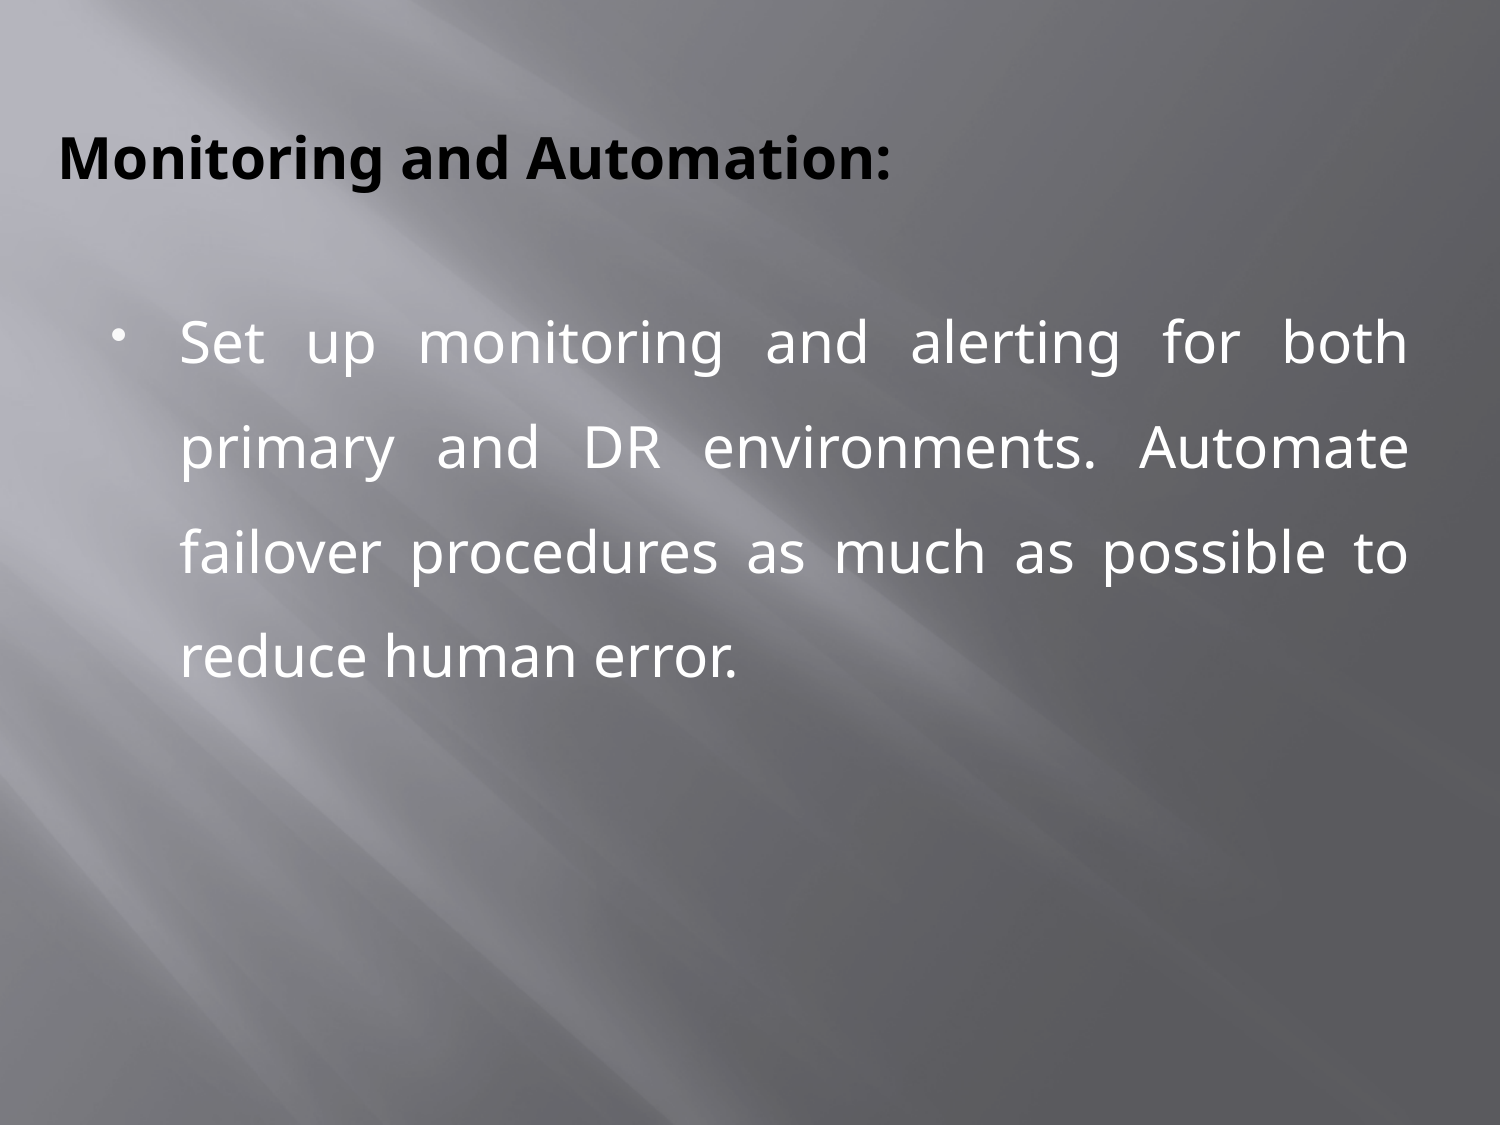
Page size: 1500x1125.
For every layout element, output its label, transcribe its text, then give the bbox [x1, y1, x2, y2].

title Monitoring and Automation: [0, 62, 1150, 250]
list Set up monitoring and alerting for both primary and DR environments. Automate failover procedures as much as possible to reduce human error. [75, 262, 1425, 1035]
